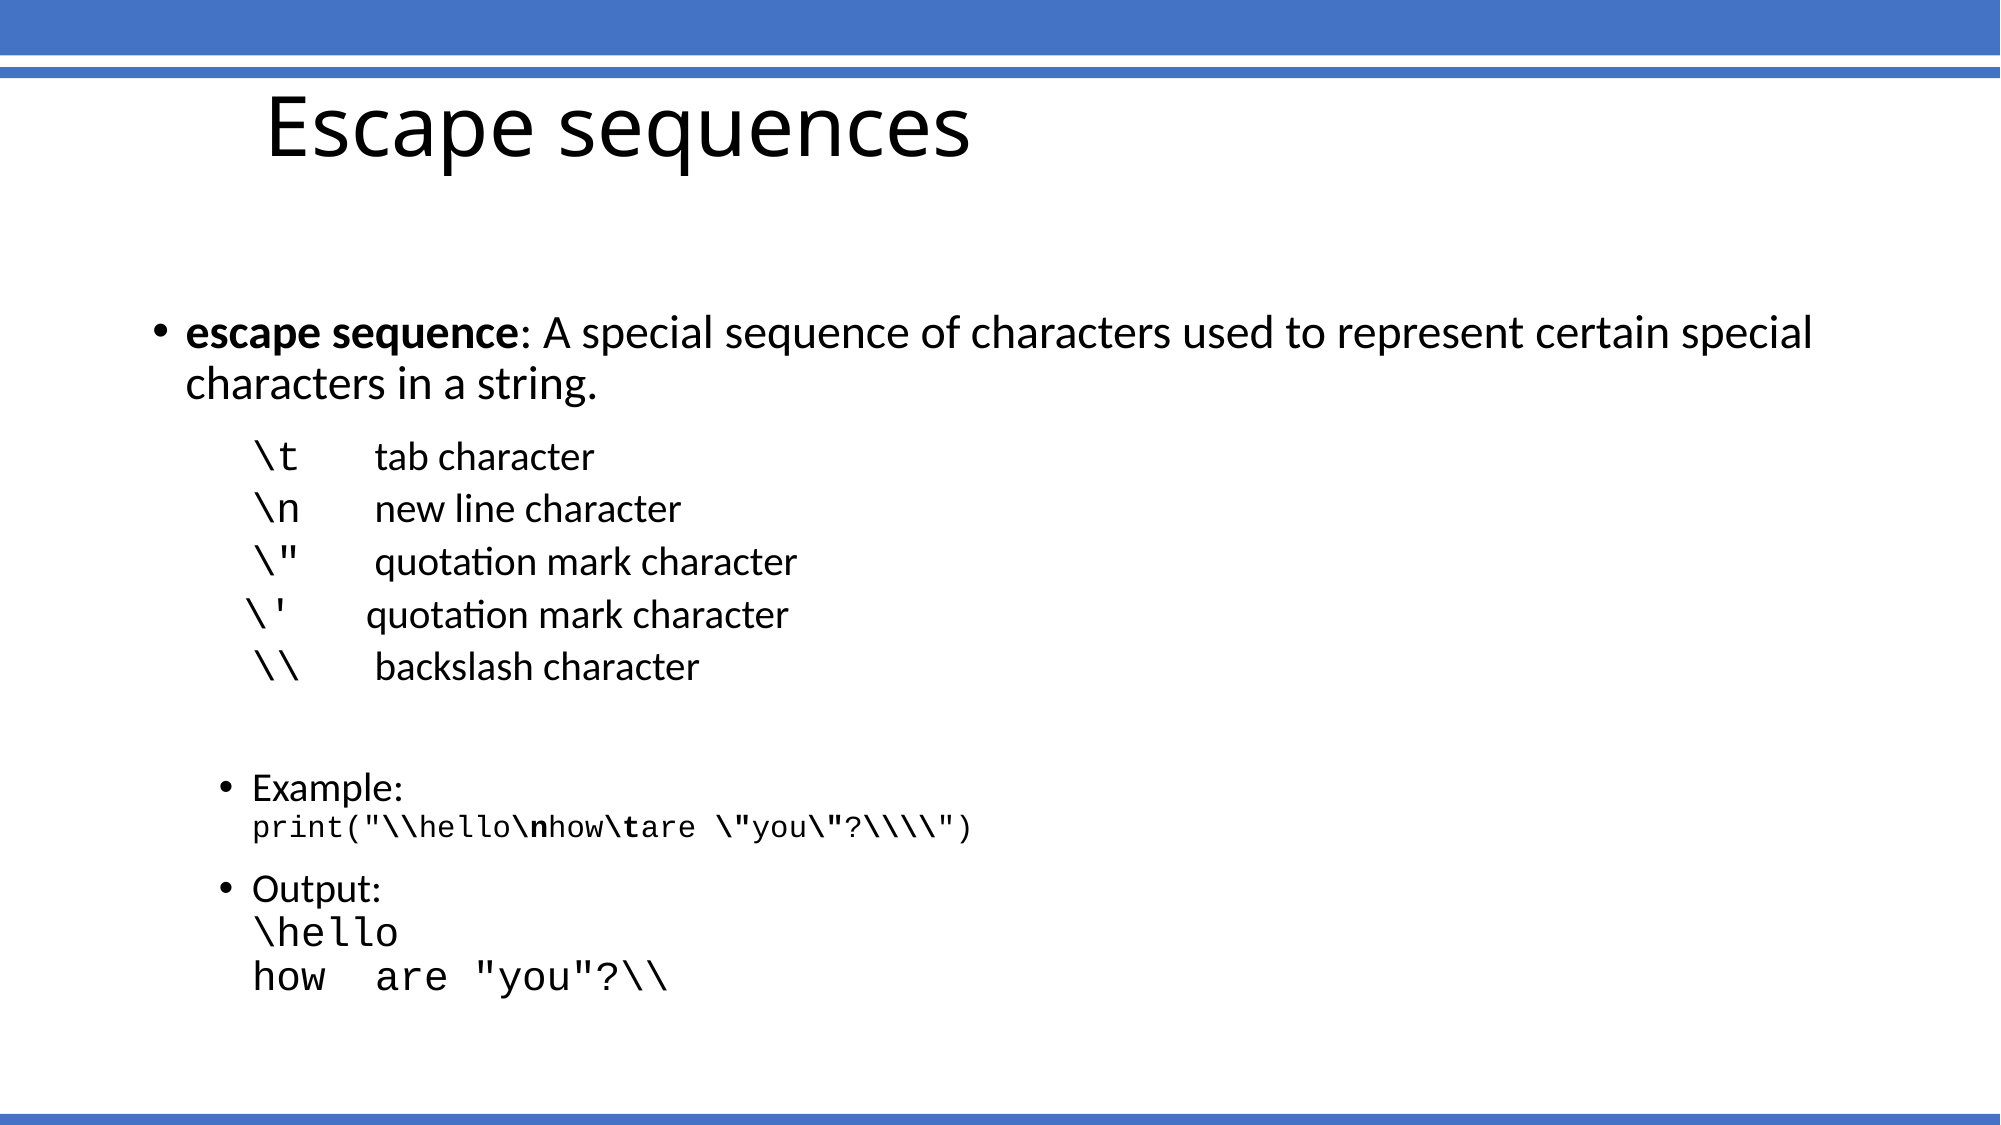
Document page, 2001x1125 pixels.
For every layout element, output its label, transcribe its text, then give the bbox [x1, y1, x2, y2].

title Escape sequences [249, 72, 1600, 188]
list escape sequence: A special sequence of characters used to represent certain special characters in a string. \t tab character \n new line character \" quotation mark character \' quotation mark character \\ backslash character Example: print("\\hello\nhow\tare \"you\"?\\\\") Output: \hello how are "you"?\\ [137, 299, 1863, 1014]
